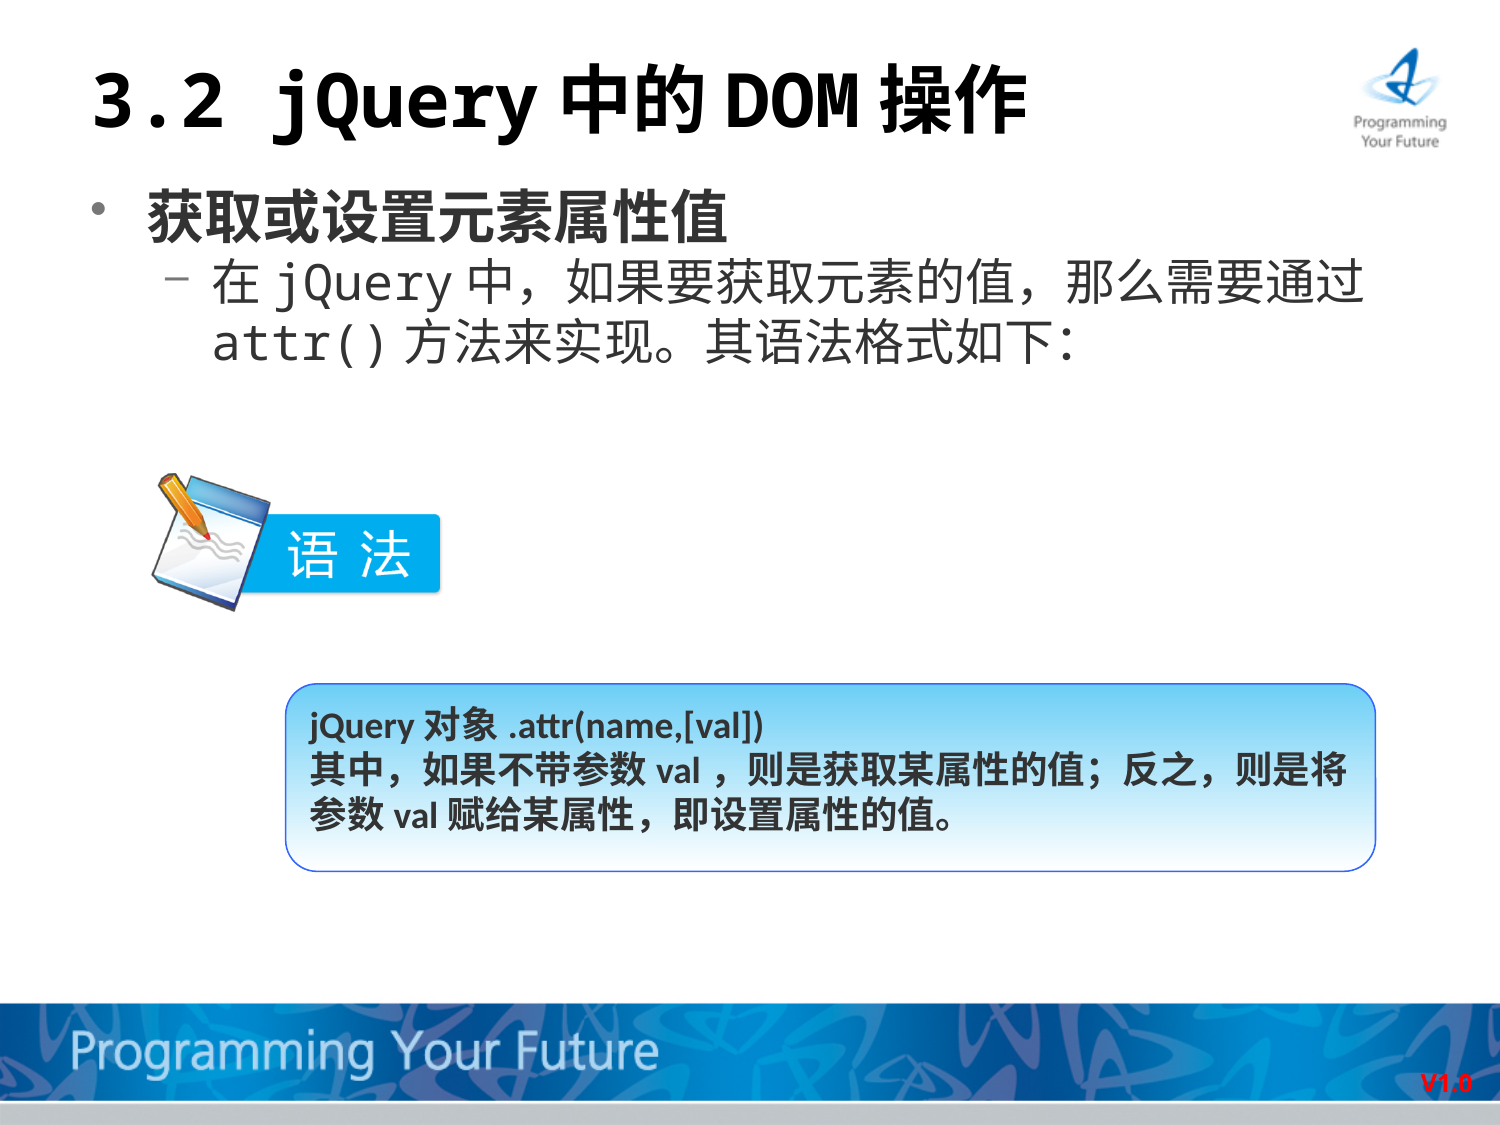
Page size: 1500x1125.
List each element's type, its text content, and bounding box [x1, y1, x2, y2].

picture [0, 997, 1500, 1125]
title 3.2 jQuery中的DOM操作 [74, 44, 1459, 162]
text_box jQuery对象.attr(name,[val]) 其中，如果不带参数val，则是获取某属性的值；反之，则是将参数val赋给某属性，即设置属性的值。 [285, 683, 1376, 872]
picture [124, 467, 448, 617]
list 获取或设置元素属性值 在jQuery中，如果要获取元素的值，那么需要通过attr()方法来实现。其语法格式如下： [74, 172, 1412, 988]
picture [1340, 42, 1461, 157]
